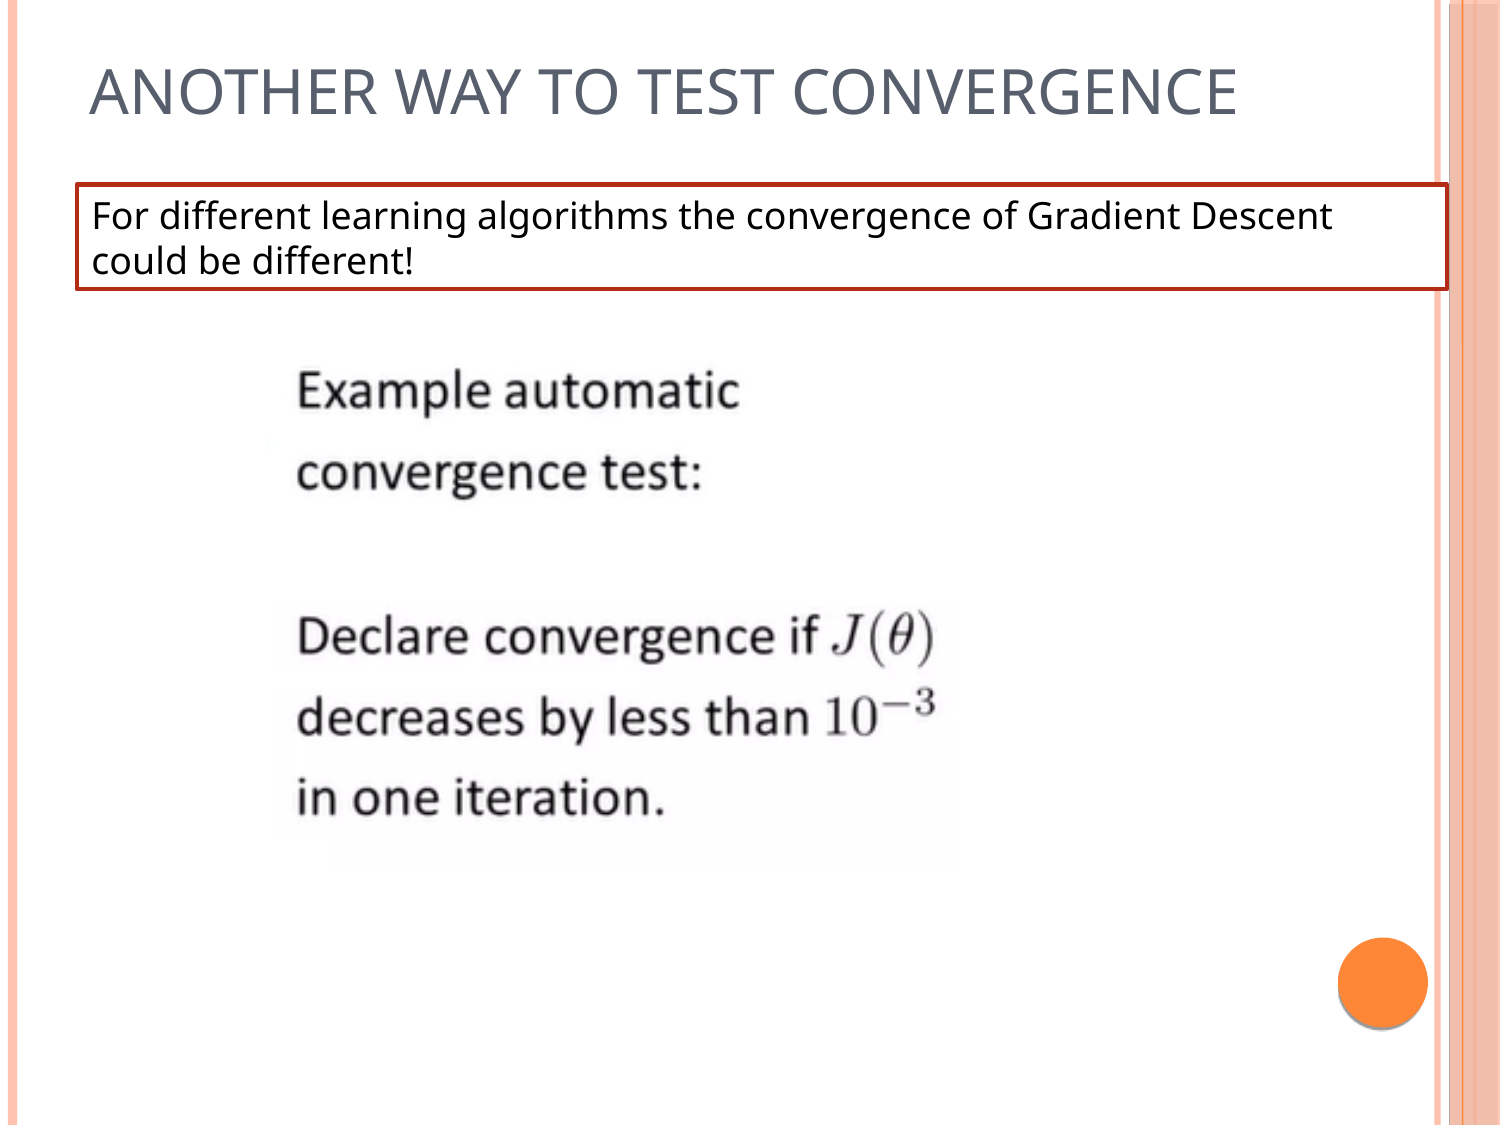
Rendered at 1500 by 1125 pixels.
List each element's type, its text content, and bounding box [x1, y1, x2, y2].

text_box For different learning algorithms the convergence of Gradient Descent could be different! [76, 184, 1447, 290]
text_box Another way to test convergence [74, 45, 1300, 233]
picture [265, 337, 969, 906]
